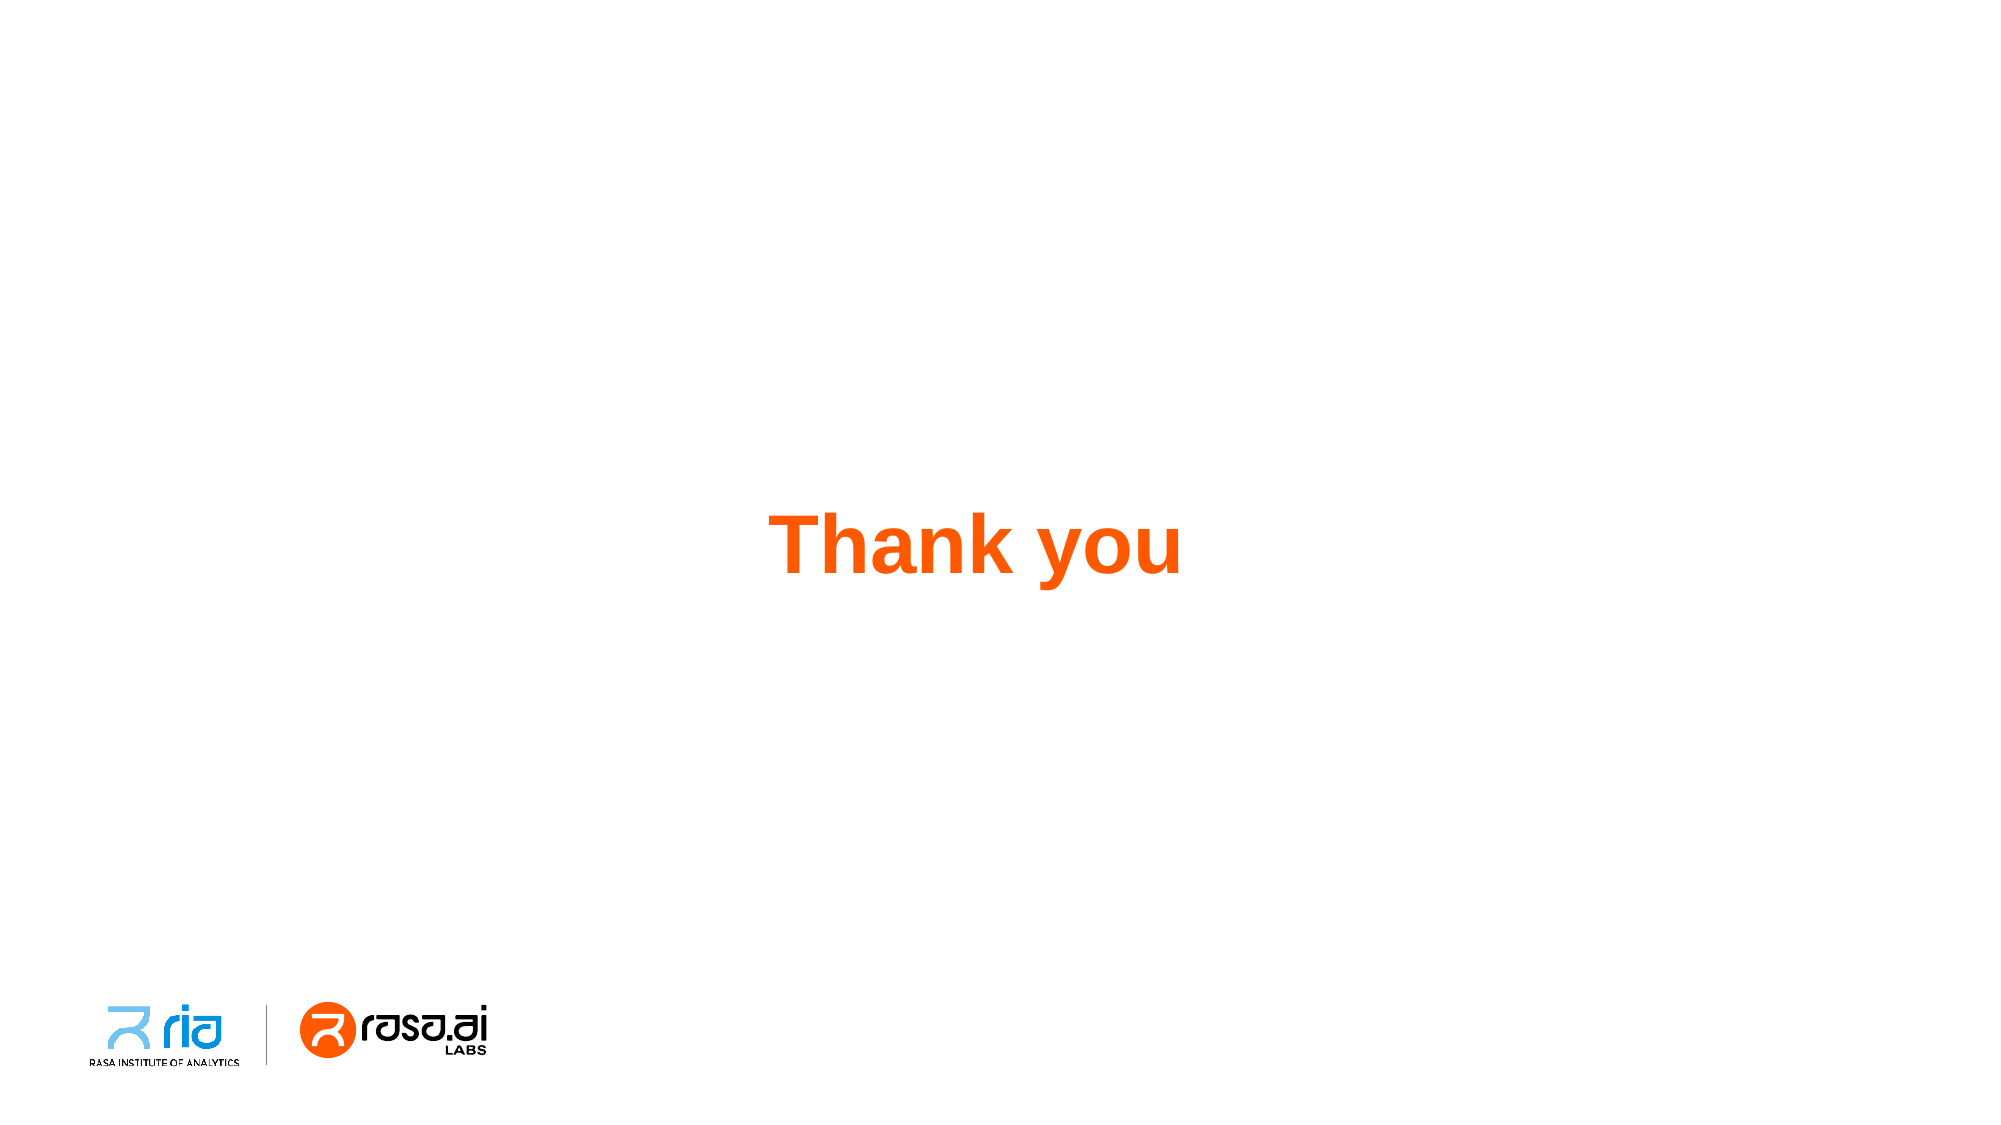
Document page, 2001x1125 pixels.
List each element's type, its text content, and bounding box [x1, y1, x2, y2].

picture [78, 992, 250, 1078]
title Thank you [769, 489, 1196, 591]
